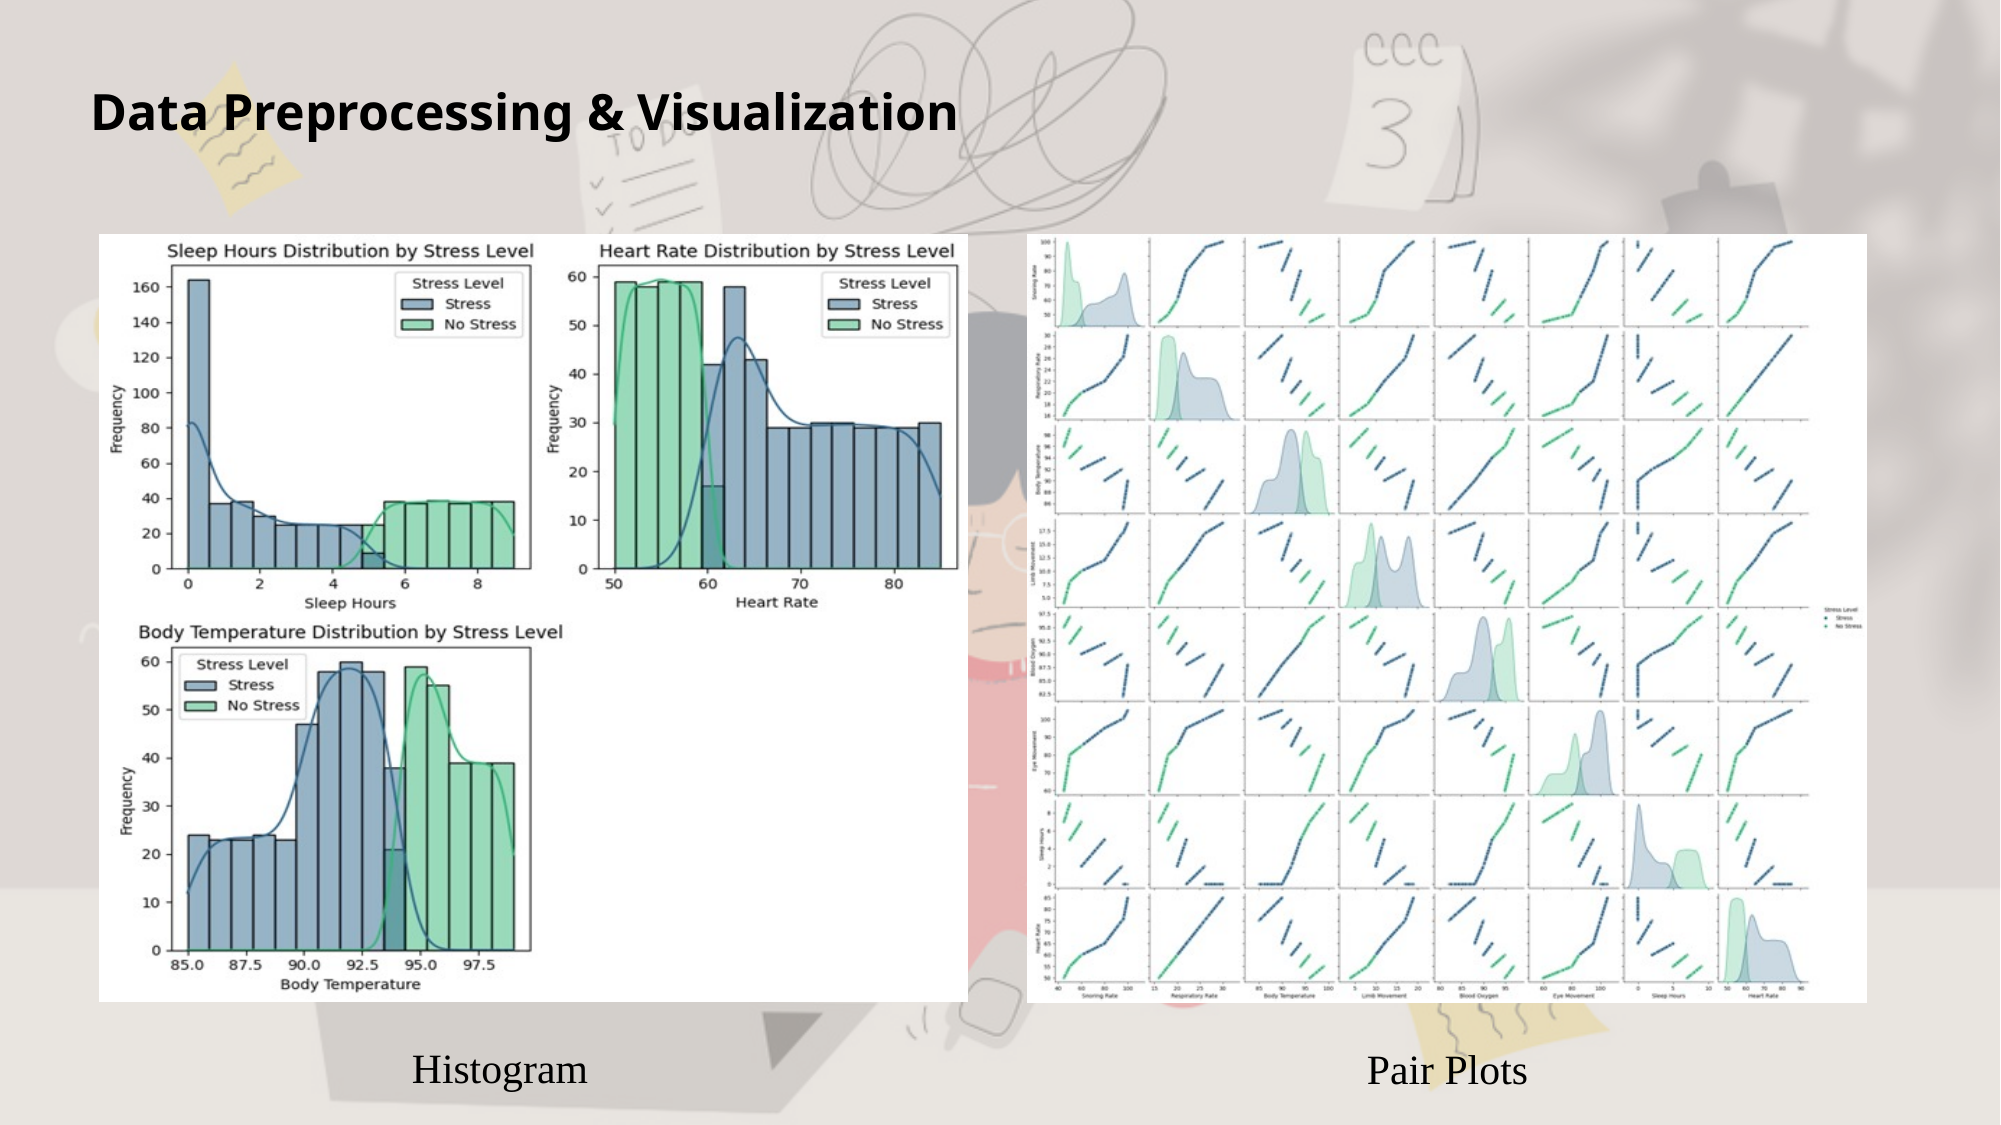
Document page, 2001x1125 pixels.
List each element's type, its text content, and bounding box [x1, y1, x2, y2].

title Data Preprocessing & Visualization [75, 60, 1925, 161]
picture [1027, 234, 1867, 1003]
text_box Pair Plots [1222, 1035, 1673, 1100]
text_box Histogram [275, 1034, 726, 1100]
picture [99, 234, 968, 1002]
